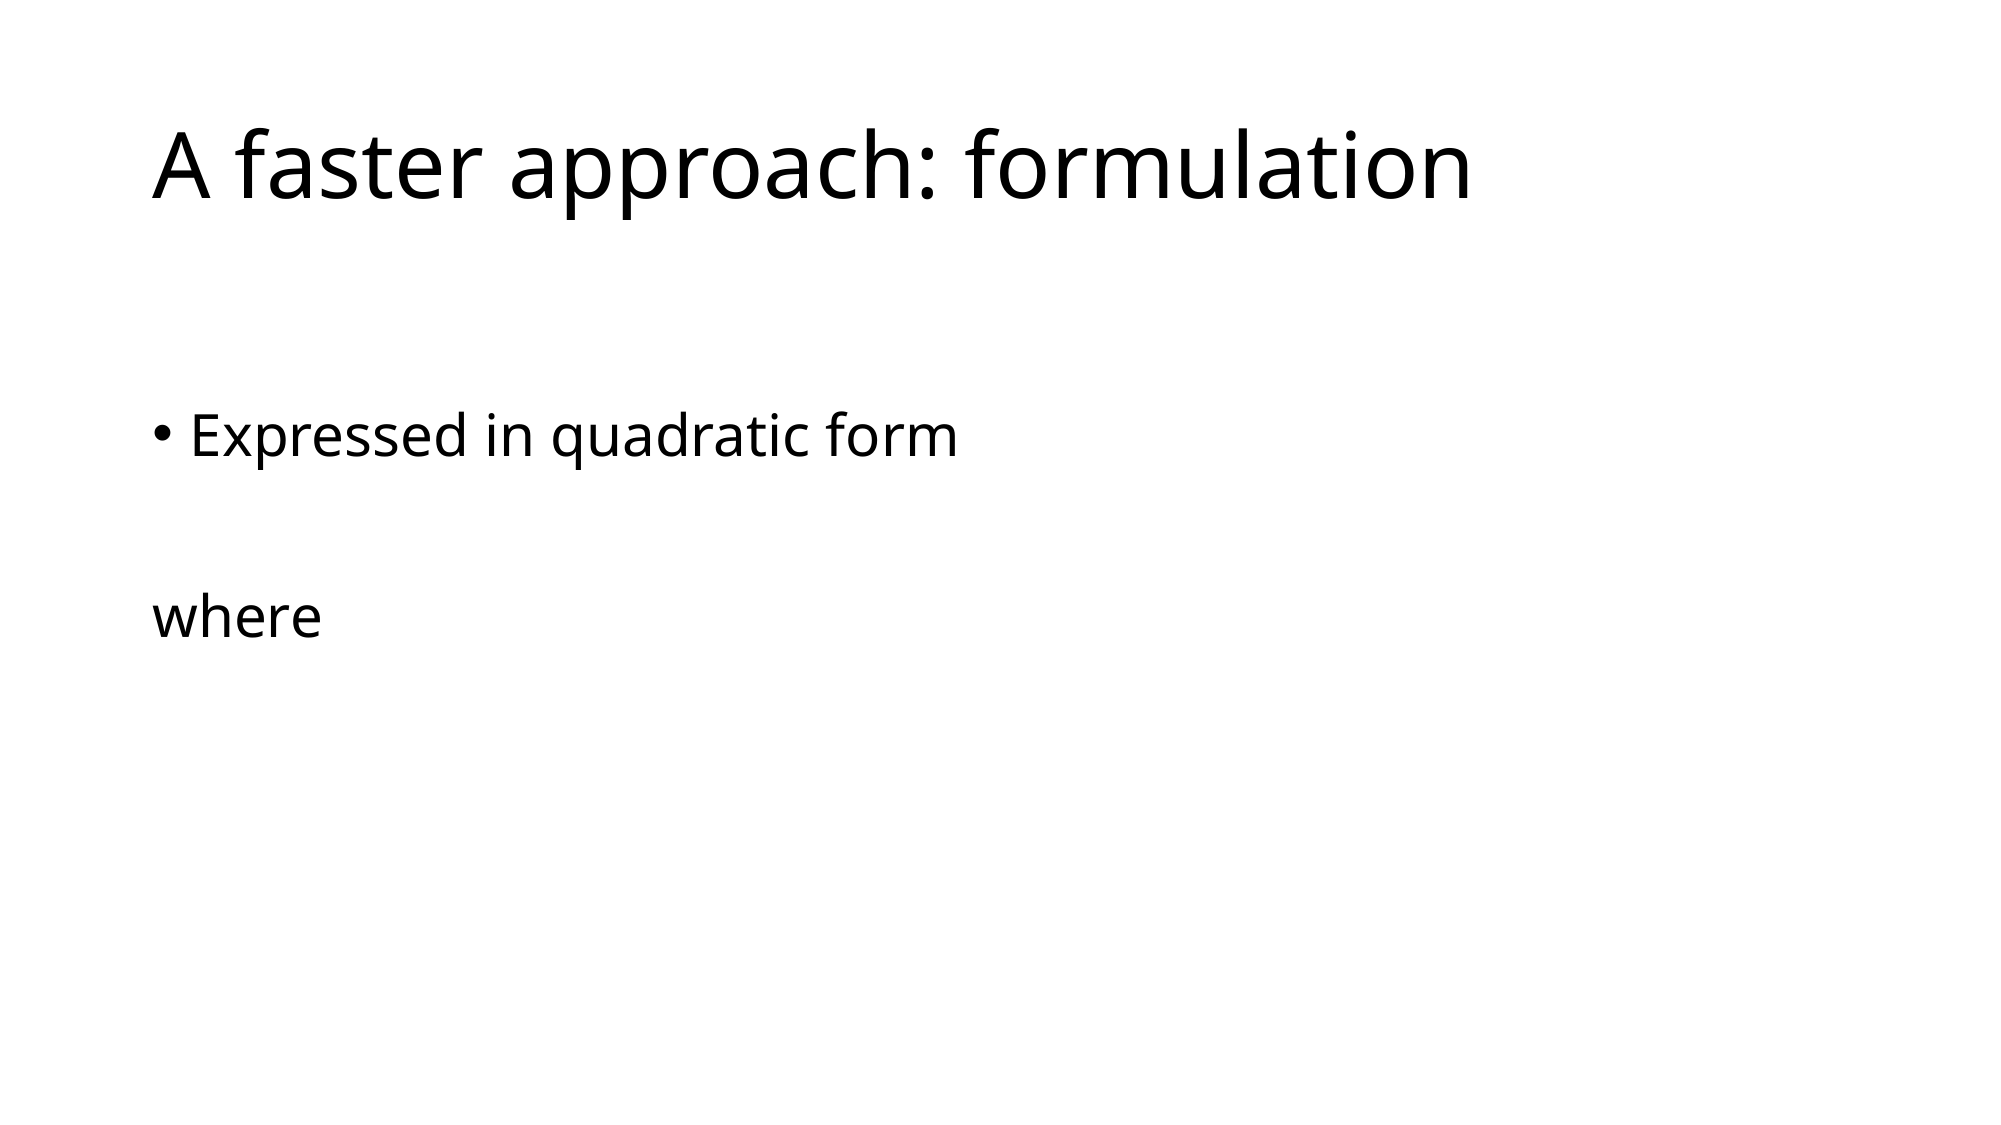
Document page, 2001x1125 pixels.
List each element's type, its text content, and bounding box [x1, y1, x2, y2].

title A faster approach: formulation [137, 59, 1863, 278]
